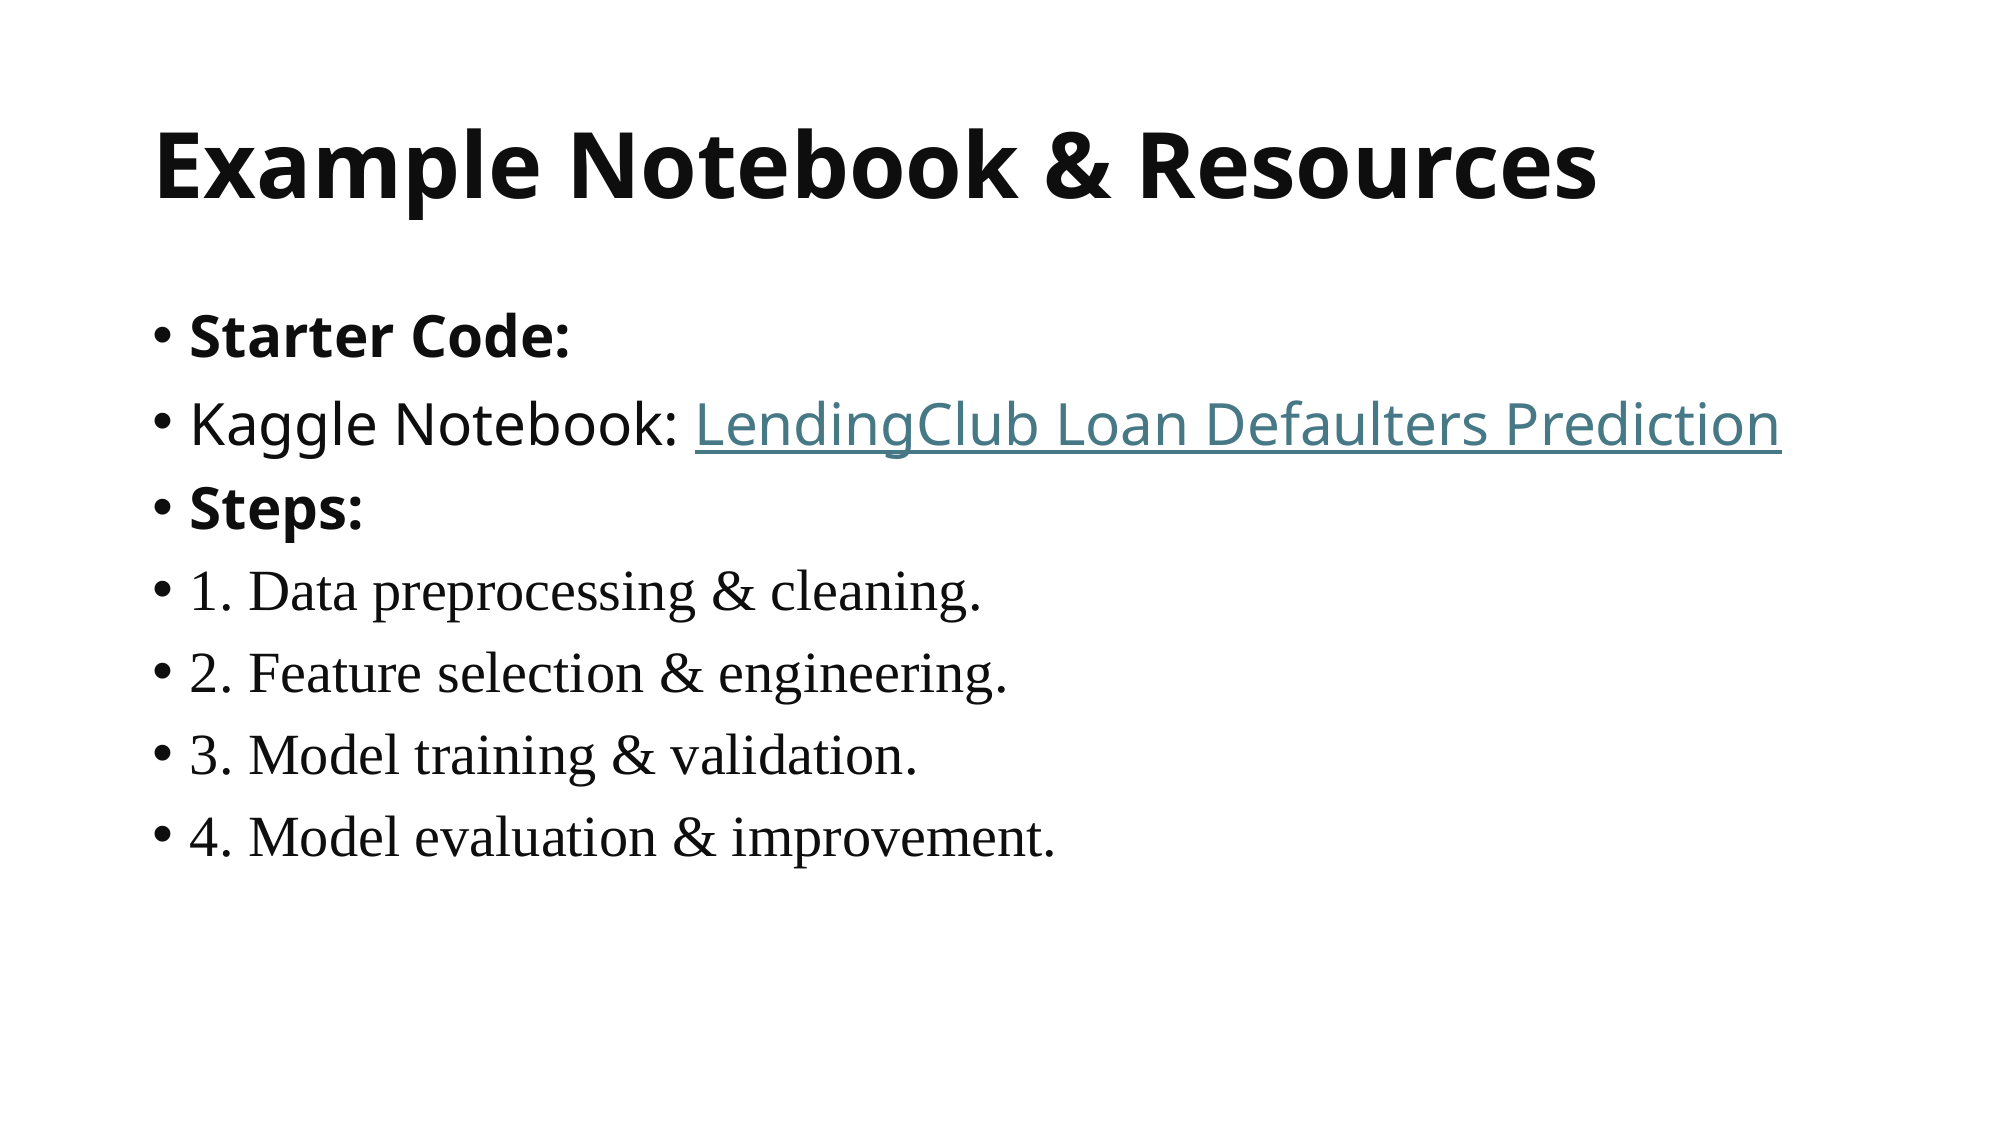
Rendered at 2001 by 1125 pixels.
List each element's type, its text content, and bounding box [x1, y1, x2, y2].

list Starter Code: Kaggle Notebook: LendingClub Loan Defaulters Prediction Steps: 1. Data preprocessing & cleaning. 2. Feature selection & engineering. 3. Model training & validation. 4. Model evaluation & improvement. [137, 299, 1863, 1014]
title Example Notebook & Resources [137, 59, 1863, 278]
